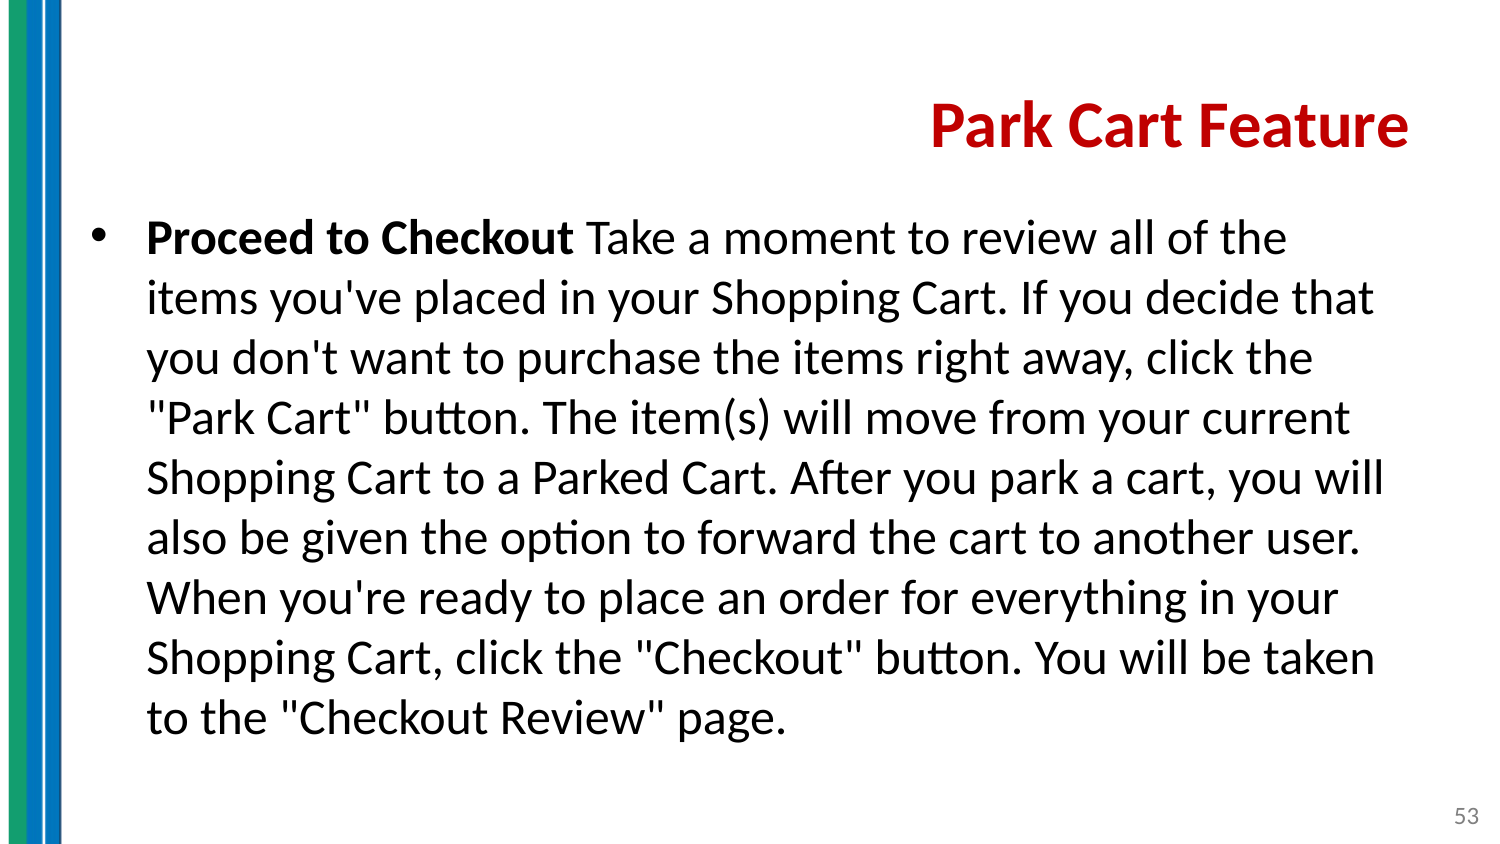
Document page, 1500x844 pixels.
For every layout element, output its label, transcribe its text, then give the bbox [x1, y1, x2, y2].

list Proceed to Checkout Take a moment to review all of the items you've placed in your Shopping Cart. If you decide that you don't want to purchase the items right away, click the "Park Cart" button. The item(s) will move from your current Shopping Cart to a Parked Cart. After you park a cart, you will also be given the option to forward the cart to another user. When you're ready to place an order for everything in your Shopping Cart, click the "Checkout" button. You will be taken to the "Checkout Review" page. [75, 196, 1425, 754]
picture [29, 0, 1500, 844]
title Park Cart Feature [75, 50, 1425, 191]
picture [0, 0, 26, 844]
